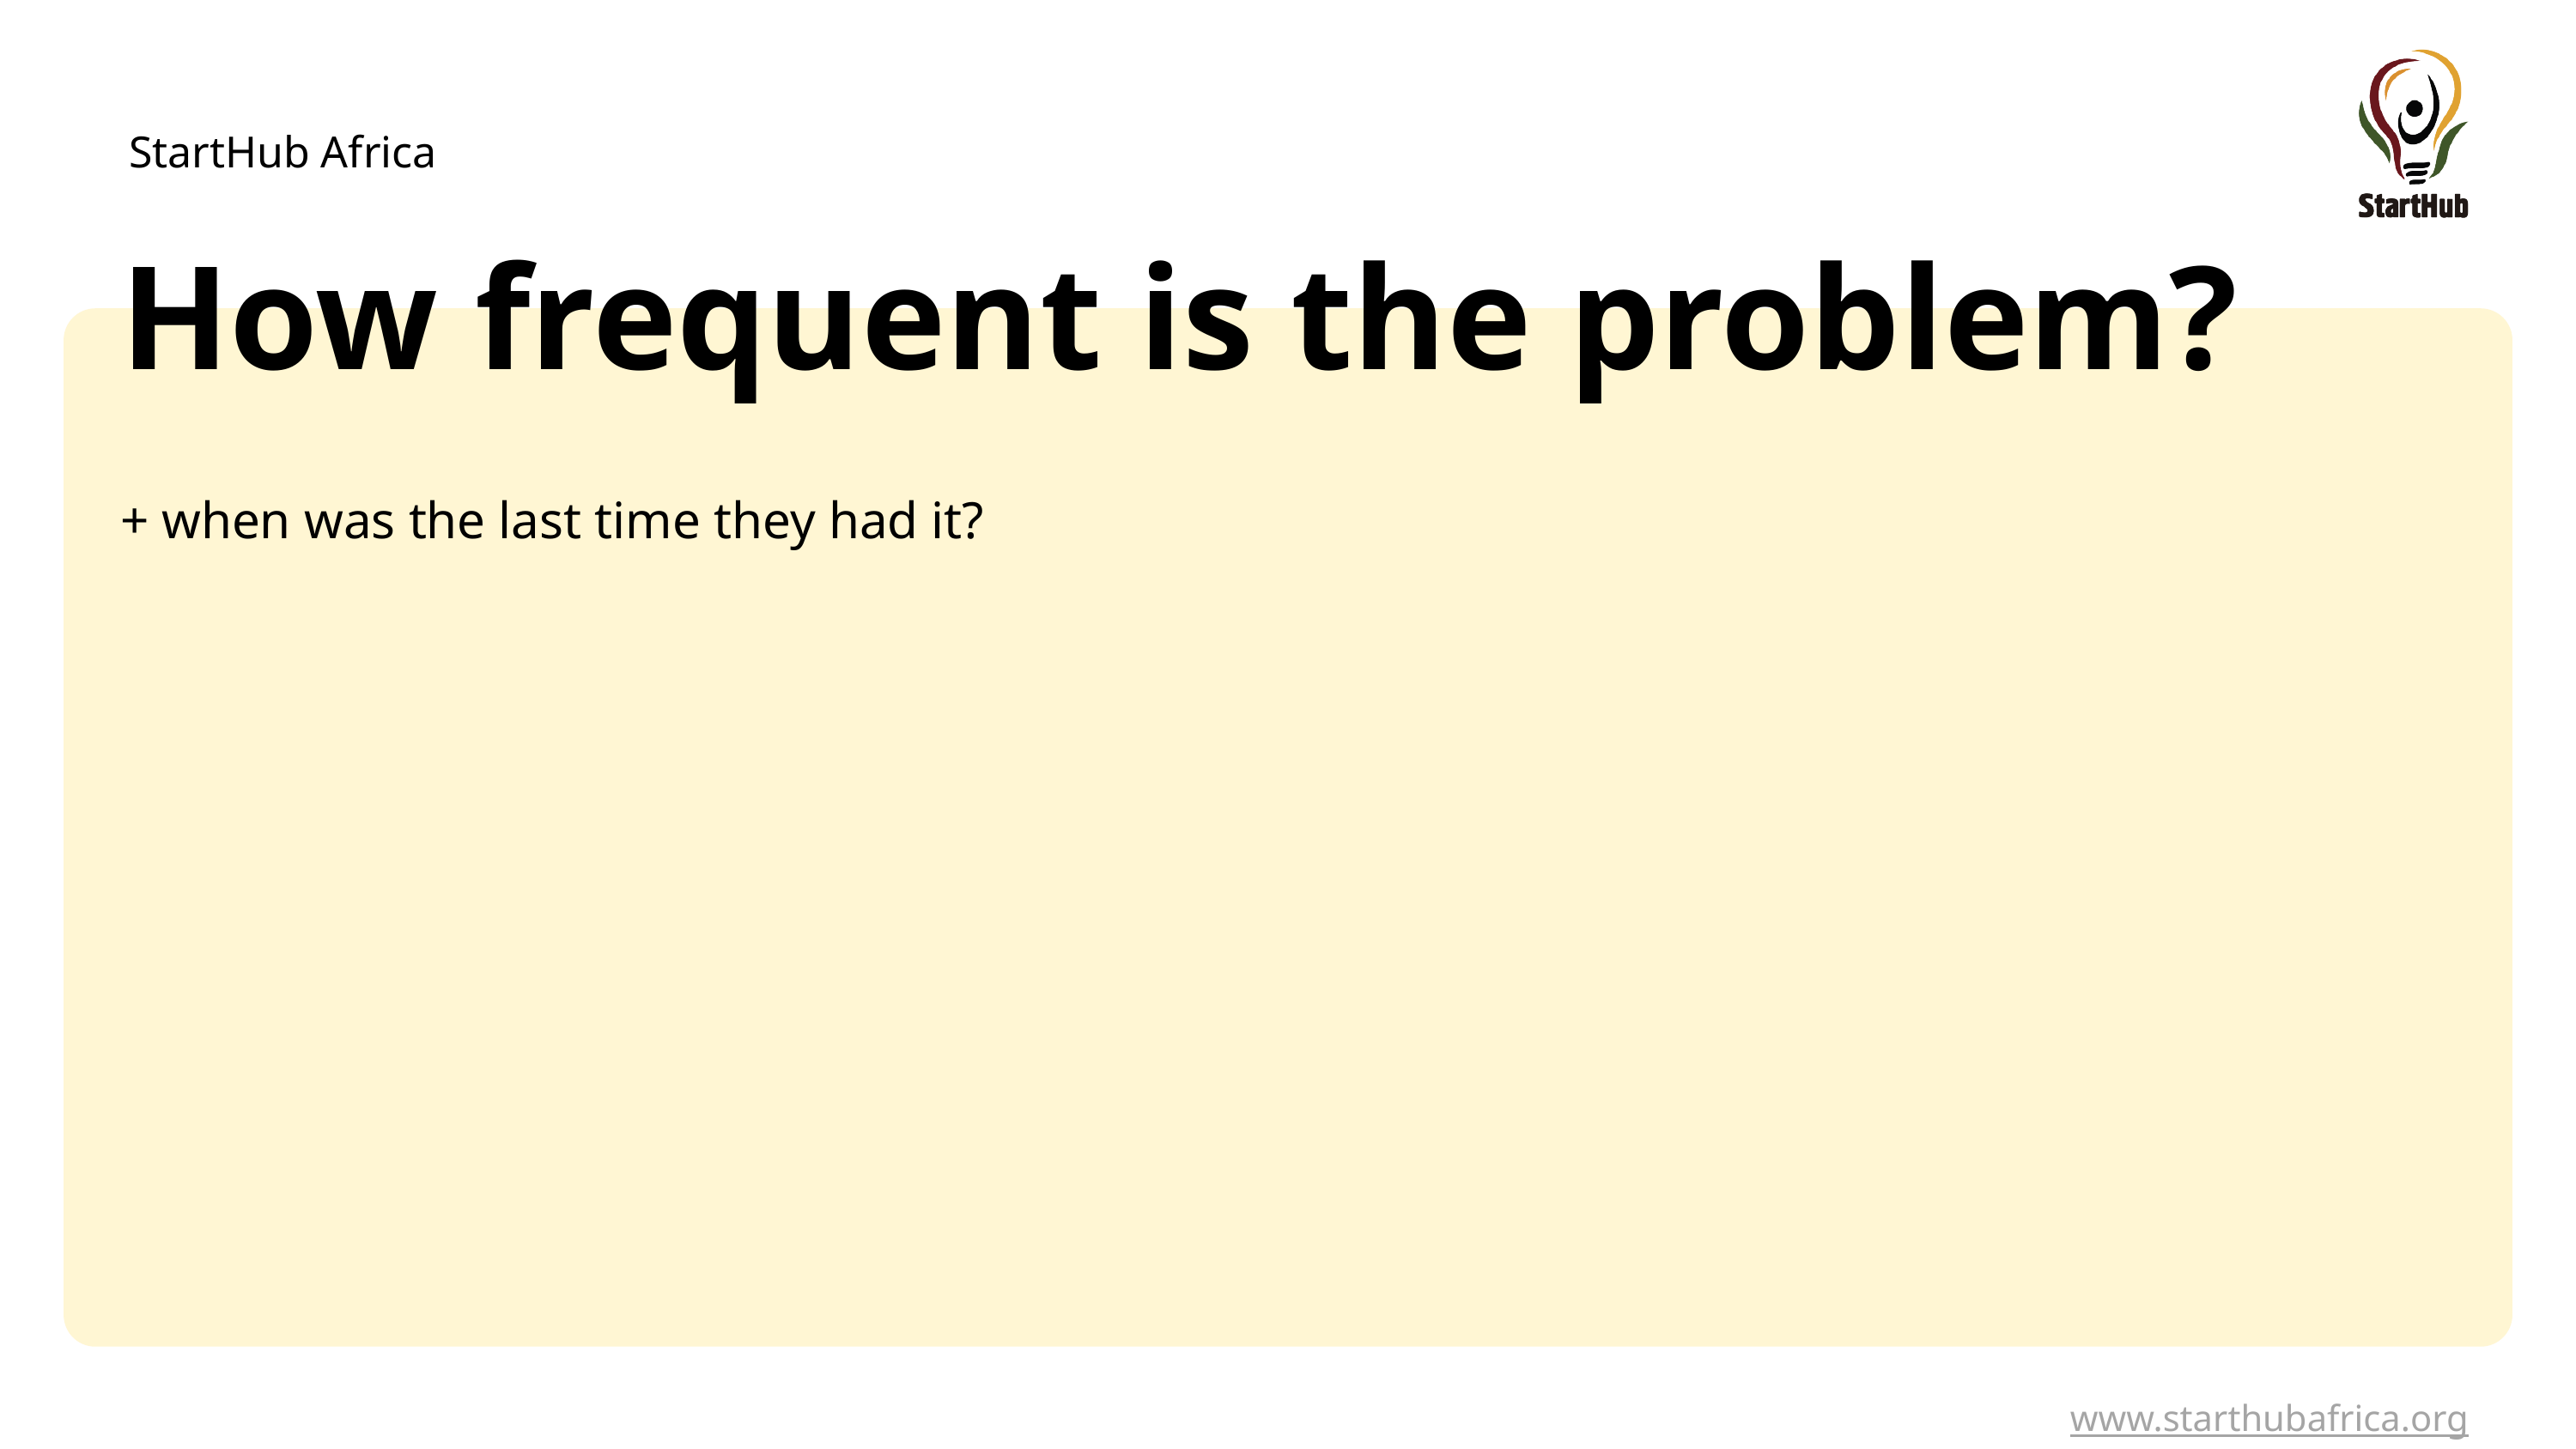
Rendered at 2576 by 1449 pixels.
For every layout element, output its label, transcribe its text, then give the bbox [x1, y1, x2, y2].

subtitle + when was the last time they had it? [107, 482, 2469, 1293]
picture [2344, 36, 2482, 231]
title How frequent is the problem? [107, 220, 2469, 397]
